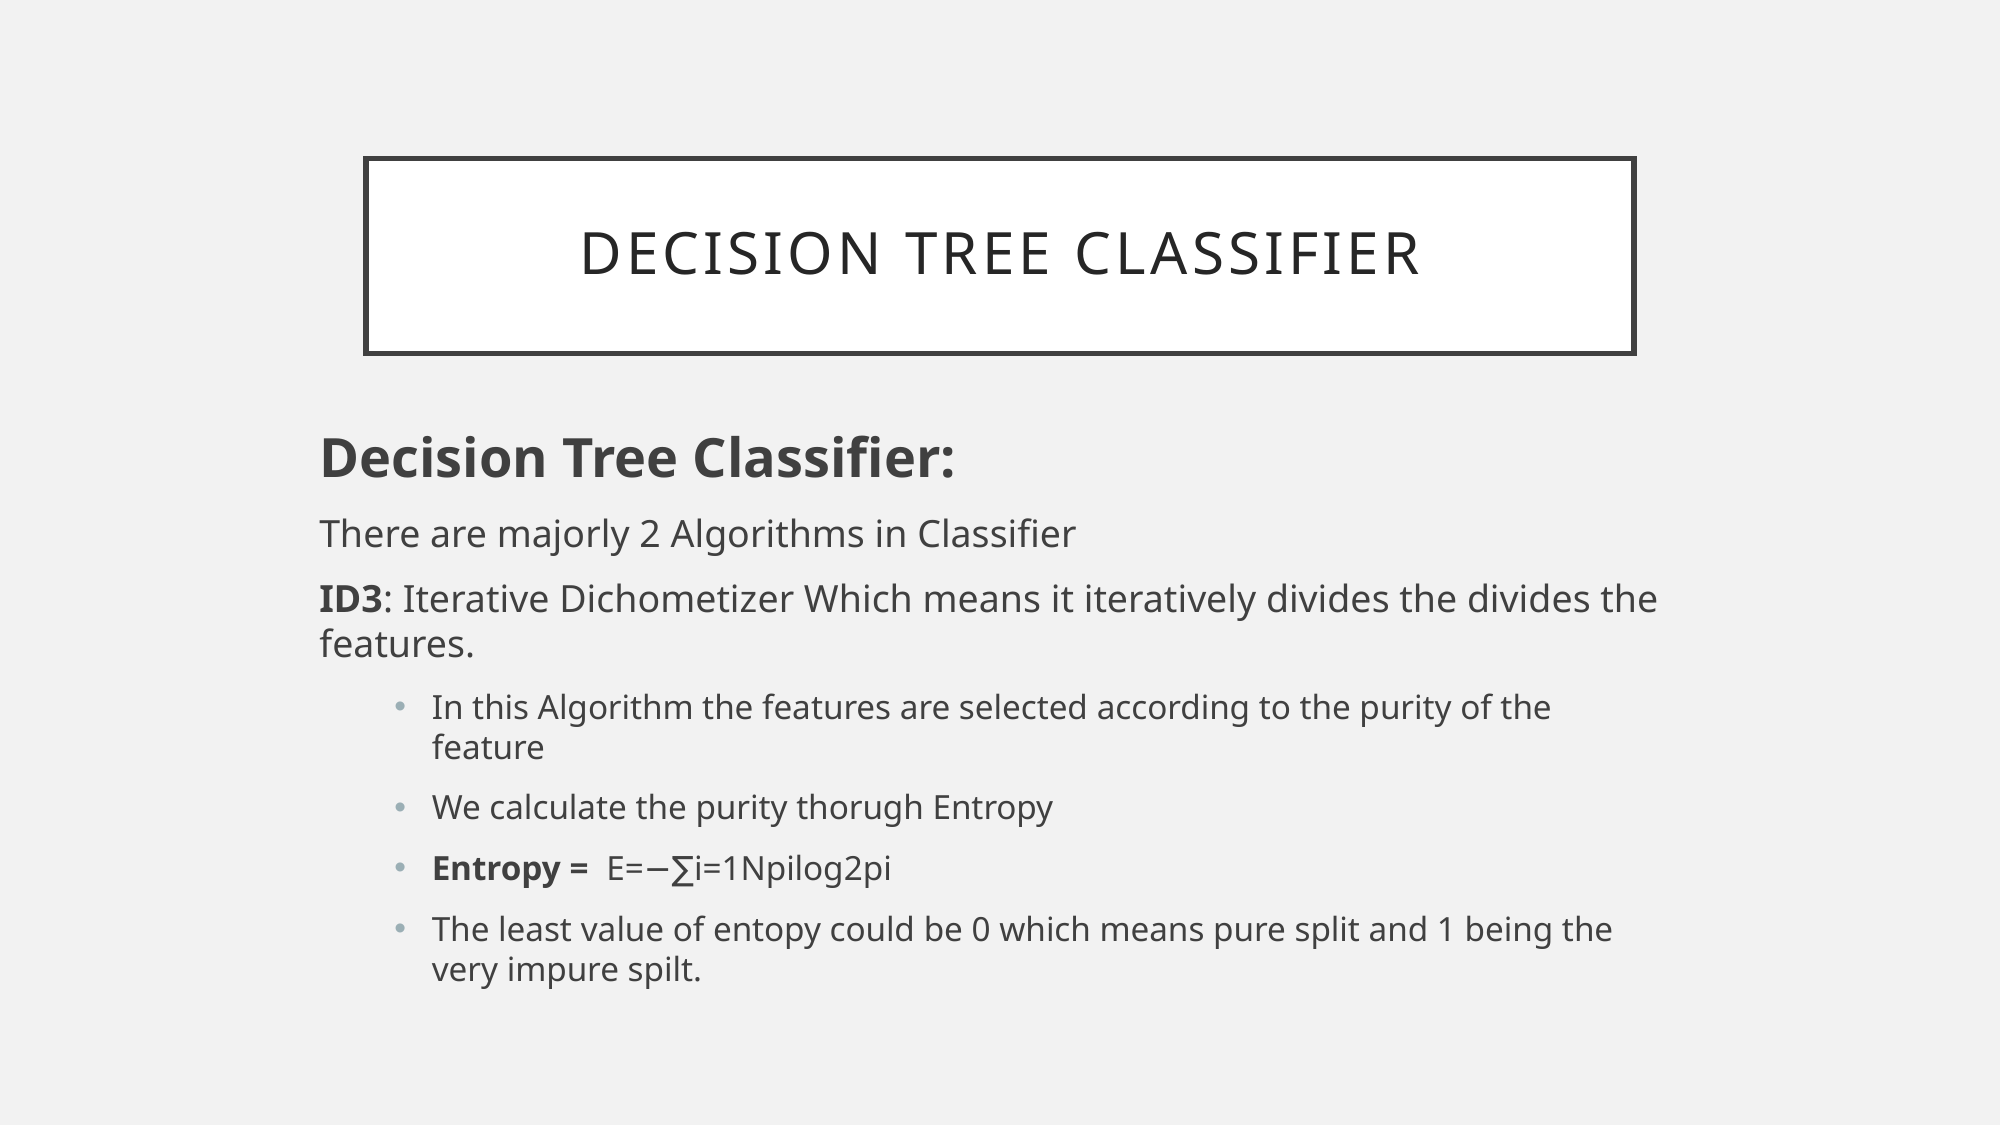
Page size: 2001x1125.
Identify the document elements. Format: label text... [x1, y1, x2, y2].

title Decision TREE CLASSIFIER [363, 156, 1637, 356]
list Decision Tree Classifier: There are majorly 2 Algorithms in Classifier ID3: Iterative Dichometizer Which means it iteratively divides the divides the features. In this Algorithm the features are selected according to the purity of the feature We calculate the purity thorugh Entropy Entropy = E=−∑i=1Npilog2pi The least value of entopy could be 0 which means pure split and 1 being the very impure spilt. [304, 416, 1690, 1030]
